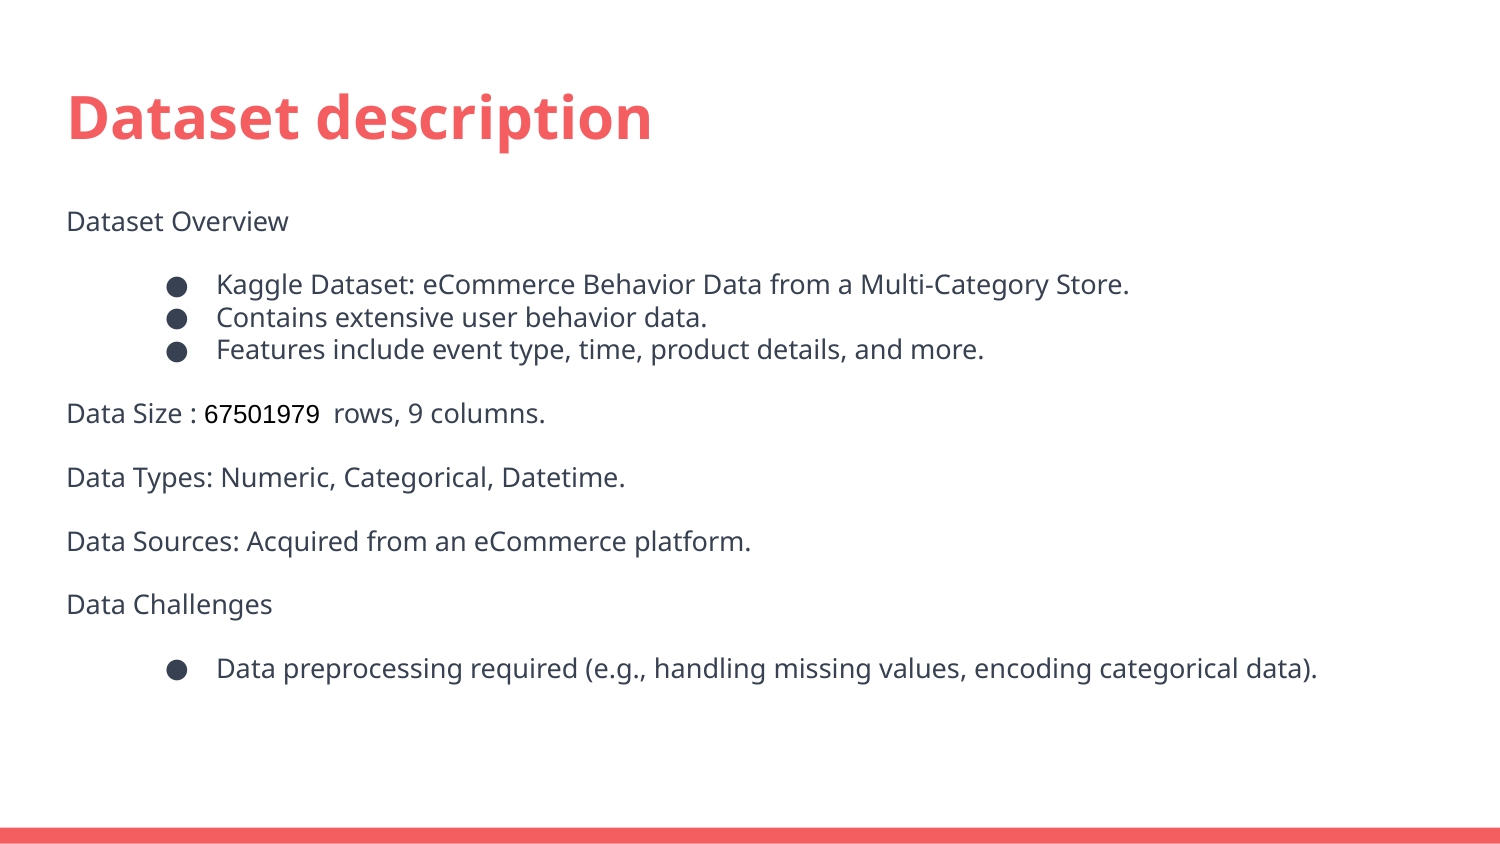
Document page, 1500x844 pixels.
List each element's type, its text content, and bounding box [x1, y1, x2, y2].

title Dataset description [51, 64, 1449, 167]
list Dataset Overview Kaggle Dataset: eCommerce Behavior Data from a Multi-Category Store. Contains extensive user behavior data. Features include event type, time, product details, and more. Data Size : 67501979 rows, 9 columns. Data Types: Numeric, Categorical, Datetime. Data Sources: Acquired from an eCommerce platform. Data Challenges Data preprocessing required (e.g., handling missing values, encoding categorical data). [51, 189, 1449, 750]
